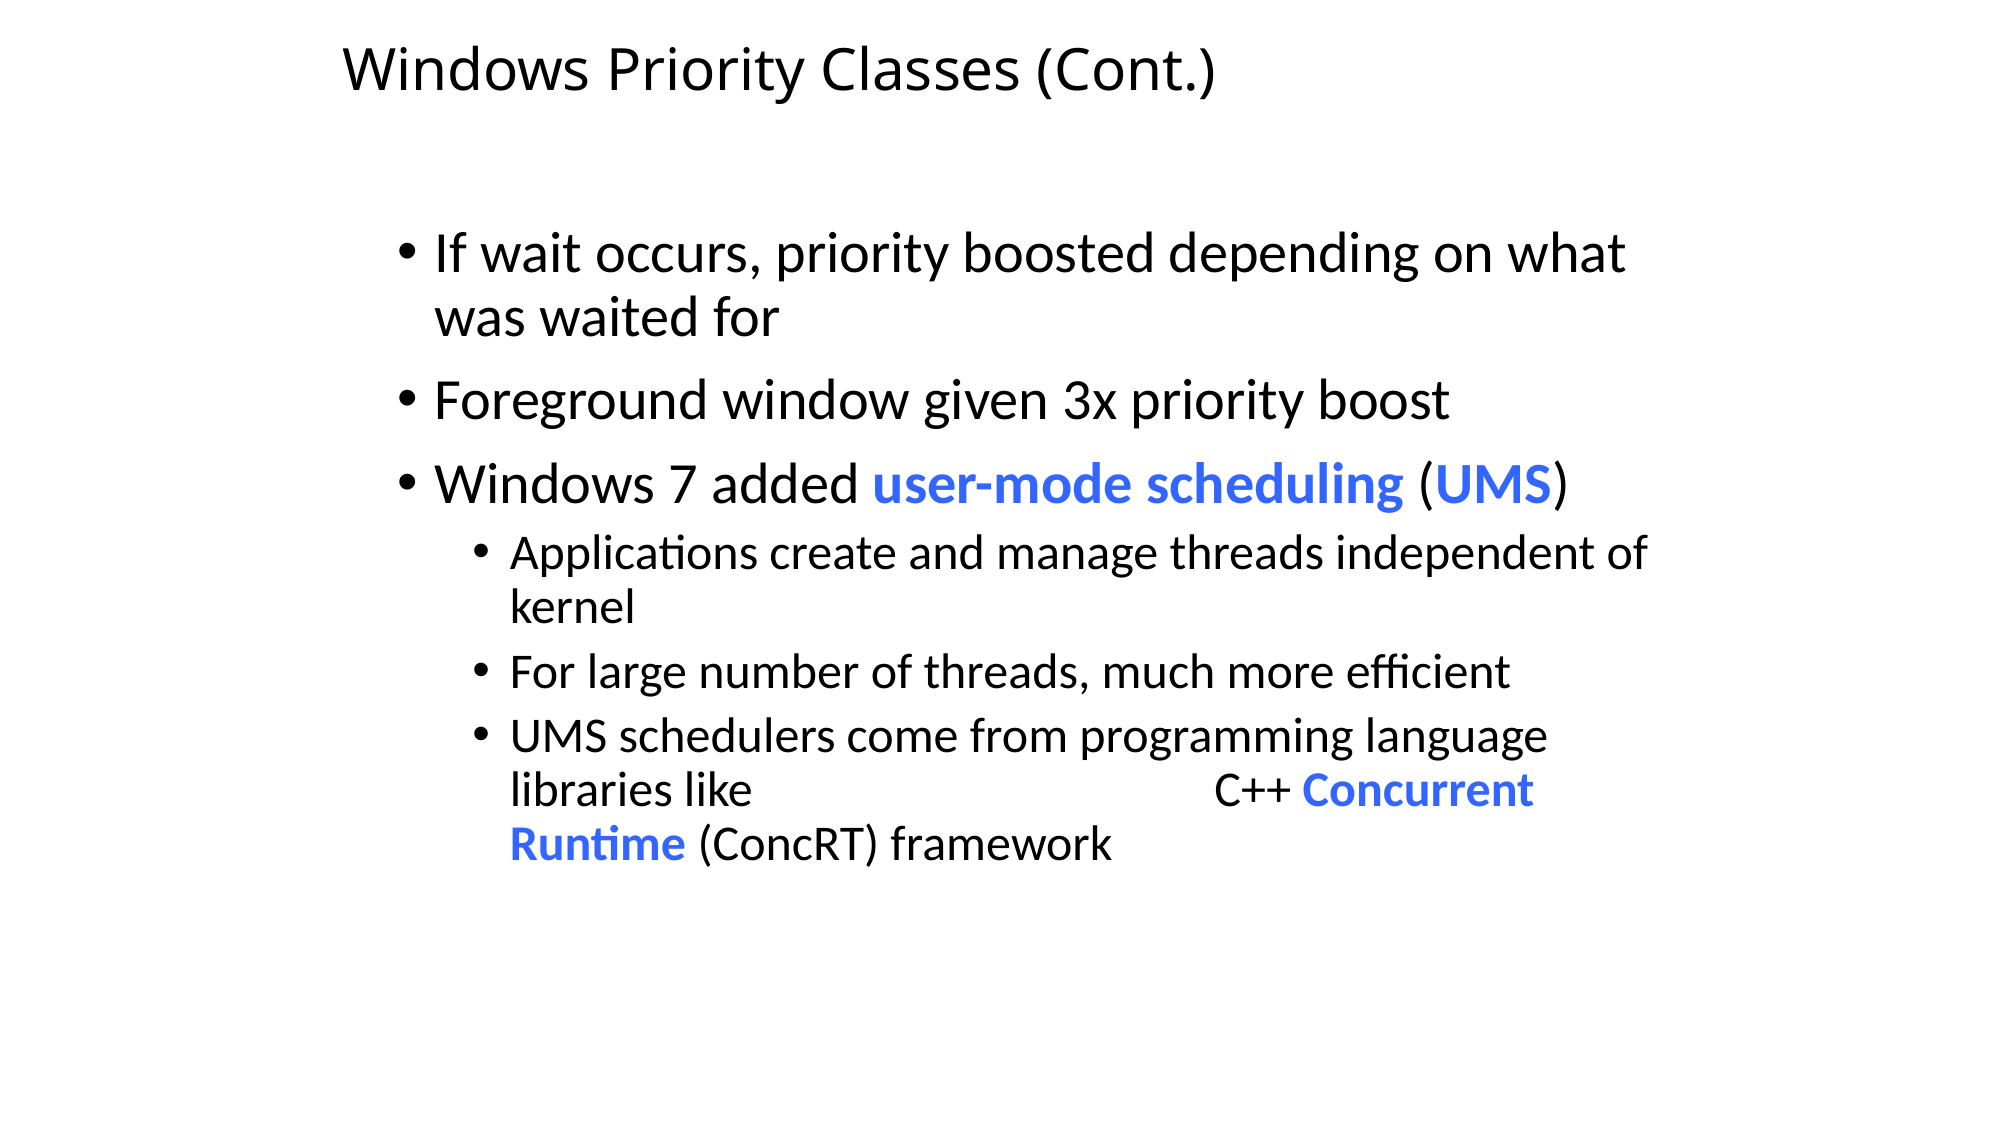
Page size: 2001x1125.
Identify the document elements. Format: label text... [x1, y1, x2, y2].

title Windows Priority Classes (Cont.) [327, 24, 1678, 120]
list If wait occurs, priority boosted depending on what was waited for Foreground window given 3x priority boost Windows 7 added user-mode scheduling (UMS) Applications create and manage threads independent of kernel For large number of threads, much more efficient UMS schedulers come from programming language libraries like C++ Concurrent Runtime (ConcRT) framework [382, 154, 1665, 898]
